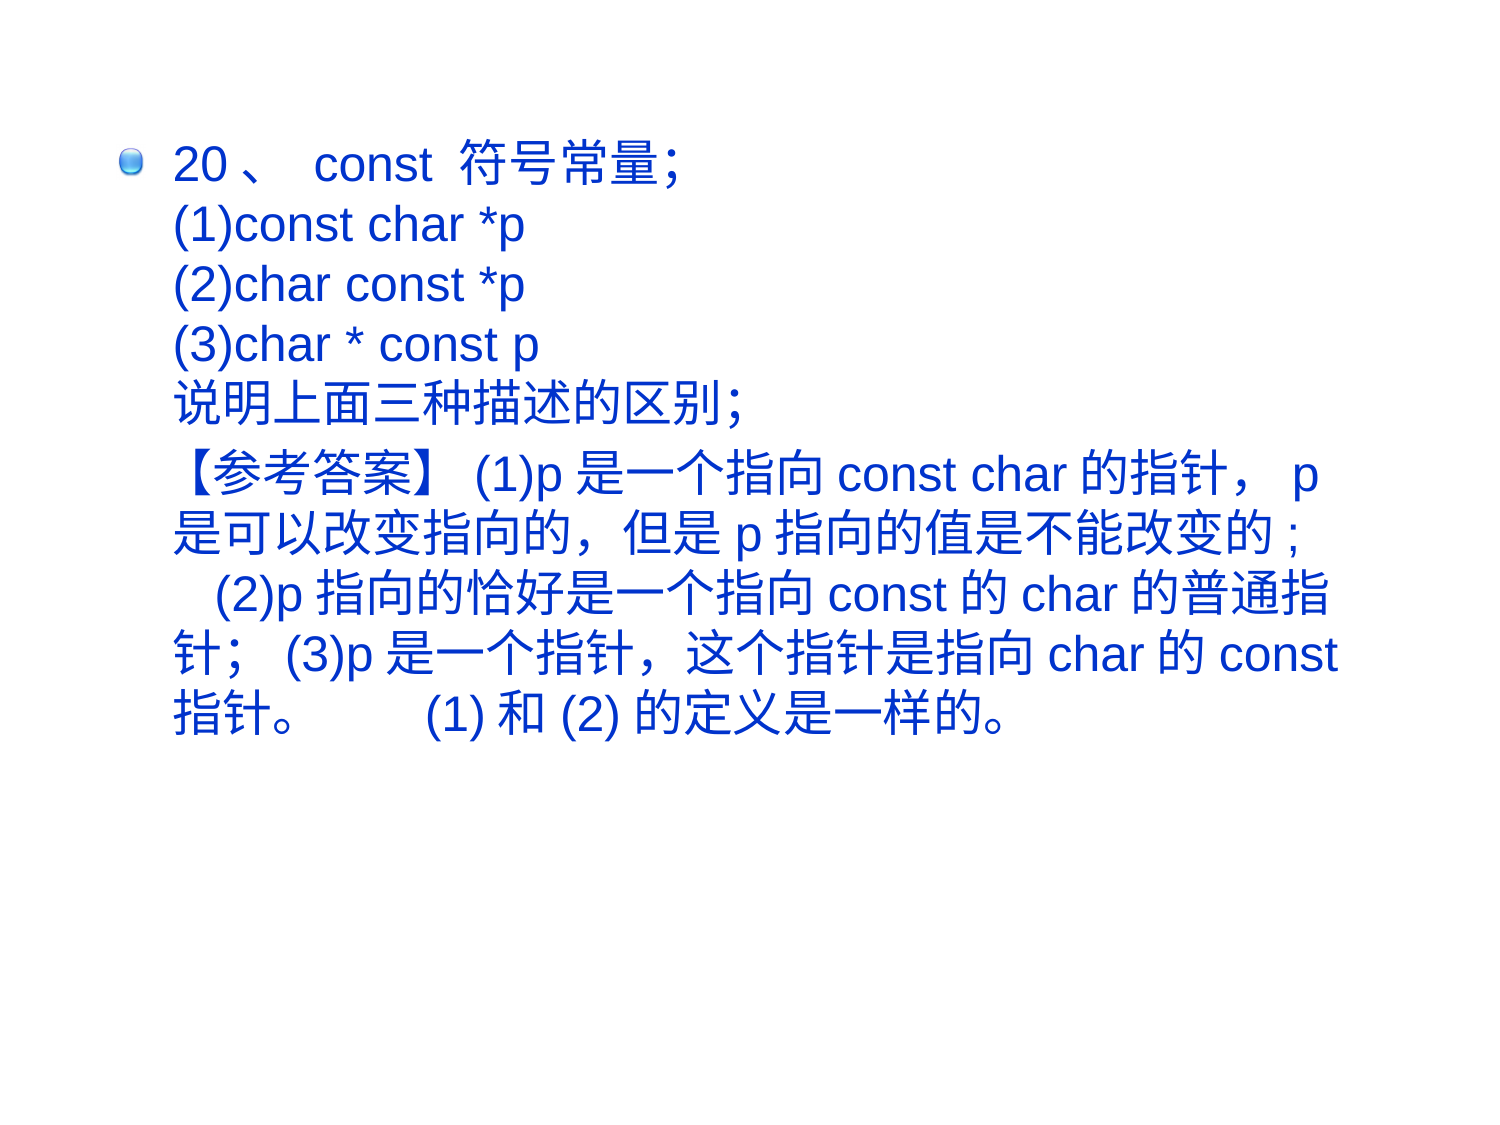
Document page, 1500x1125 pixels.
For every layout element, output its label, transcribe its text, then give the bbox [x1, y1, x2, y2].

text_box 20、 const 符号常量； (1)const char *p (2)char const *p (3)char * const p 说明上面三种描述的区别； 【参考答案】(1)p是一个指向const char的指针，p是可以改变指向的，但是p指向的值是不能改变的; (2)p指向的恰好是一个指向const的char的普通指针；(3)p是一个指针，这个指针是指向char的const指针。 (1)和(2)的定义是一样的。 [101, 124, 1377, 900]
picture [116, 144, 146, 180]
